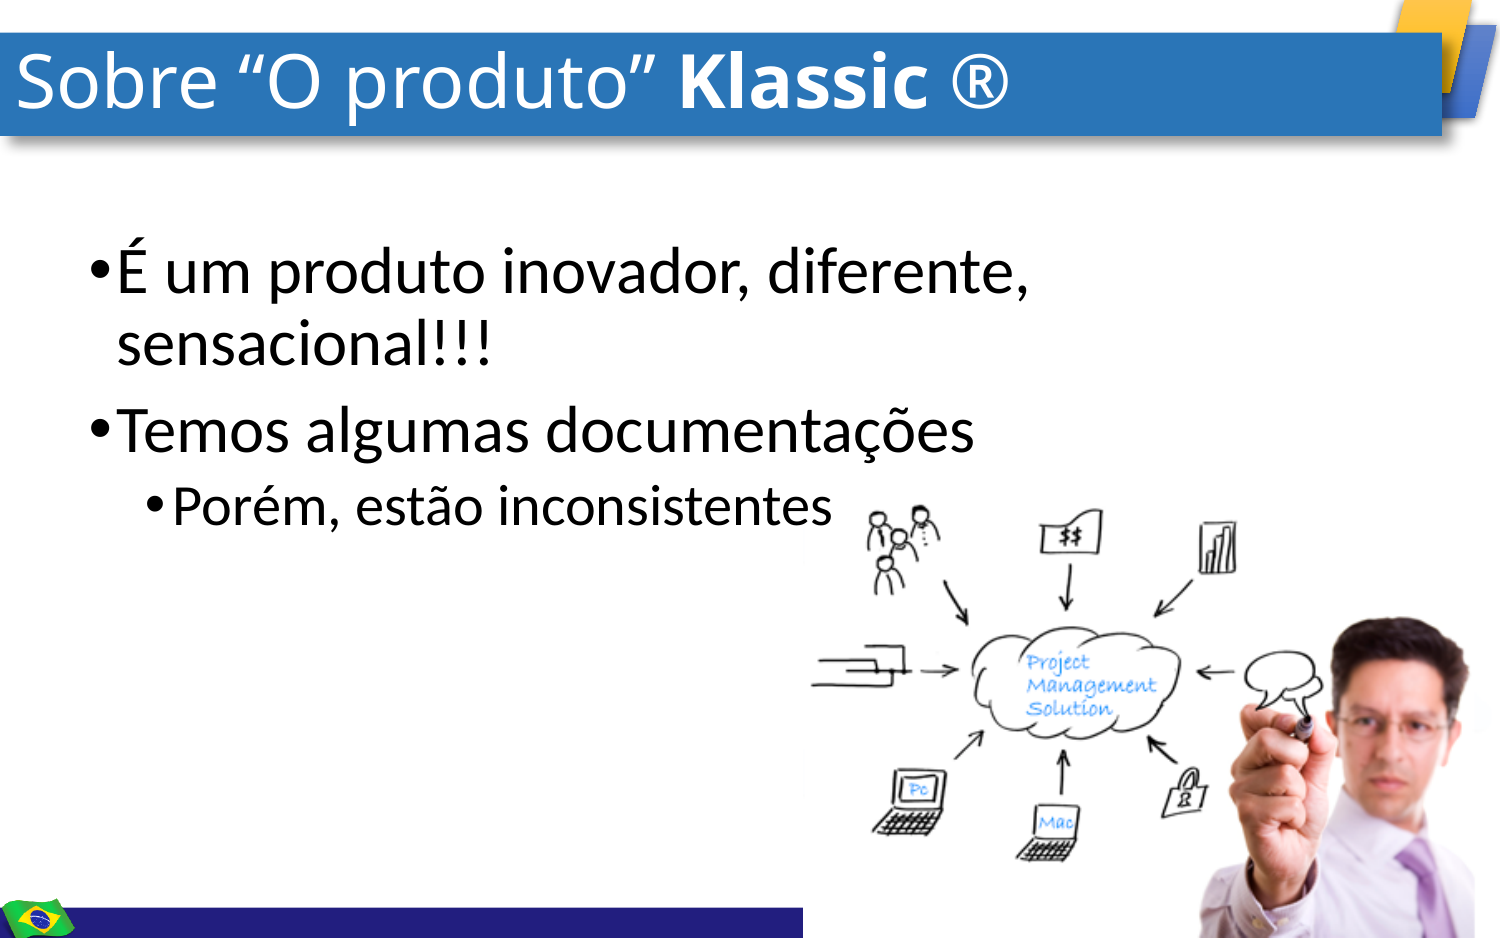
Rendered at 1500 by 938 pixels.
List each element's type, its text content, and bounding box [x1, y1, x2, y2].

picture [0, 879, 76, 938]
title Sobre “O produto” Klassic ® [0, 32, 1442, 136]
picture [803, 482, 1500, 938]
list É um produto inovador, diferente, sensacional!!! Temos algumas documentações Porém, estão inconsistentes [73, 228, 1376, 824]
